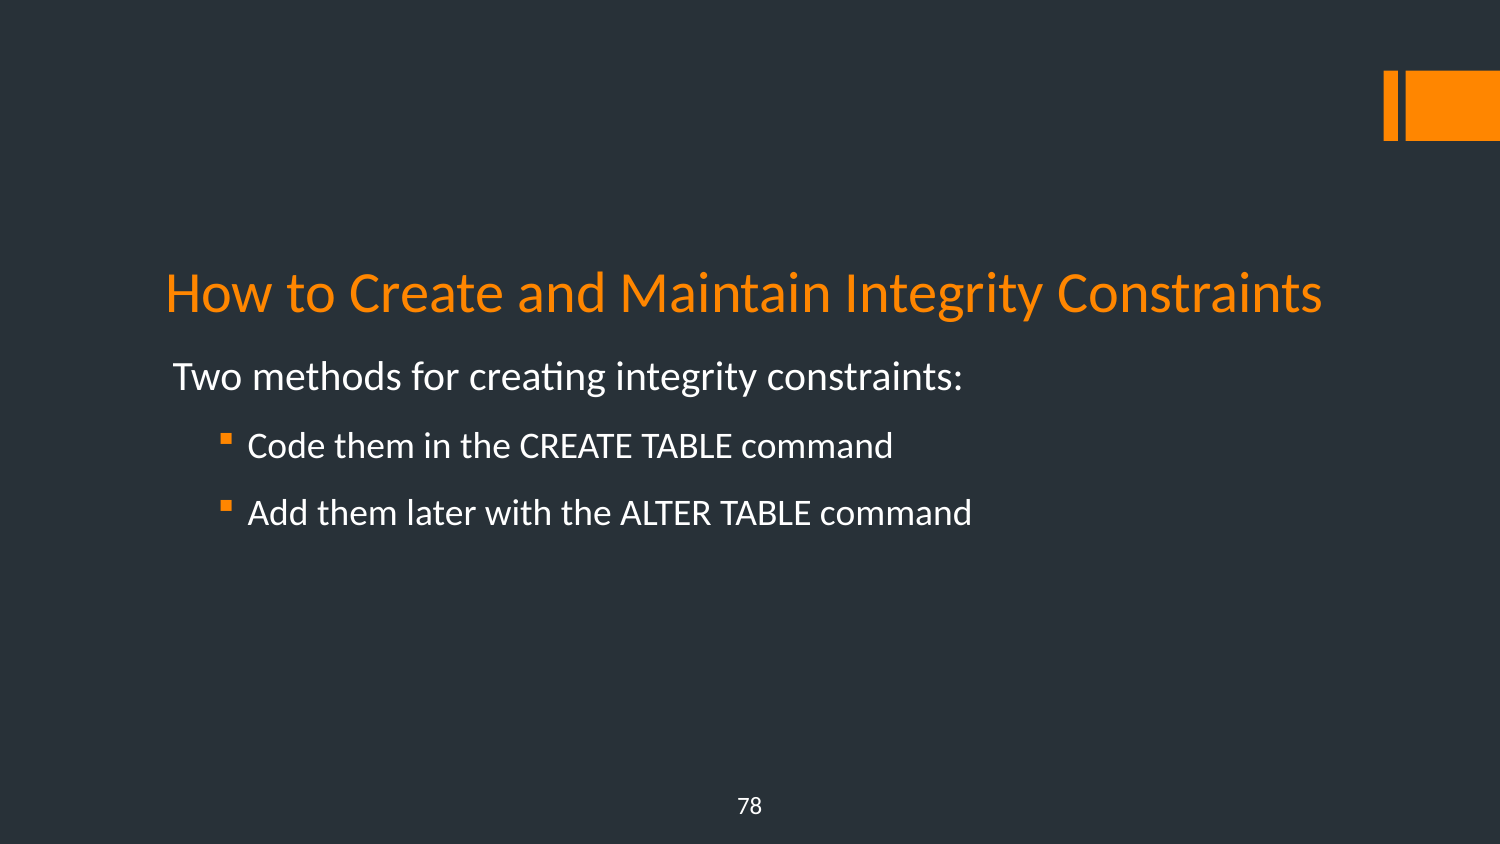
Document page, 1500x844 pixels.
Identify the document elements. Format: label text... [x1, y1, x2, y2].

list Two methods for creating integrity constraints: Code them in the CREATE TABLE command Add them later with the ALTER TABLE command [150, 340, 1350, 777]
slide_number 78 [512, 782, 988, 827]
title How to Create and Maintain Integrity Constraints [150, 190, 1350, 332]
